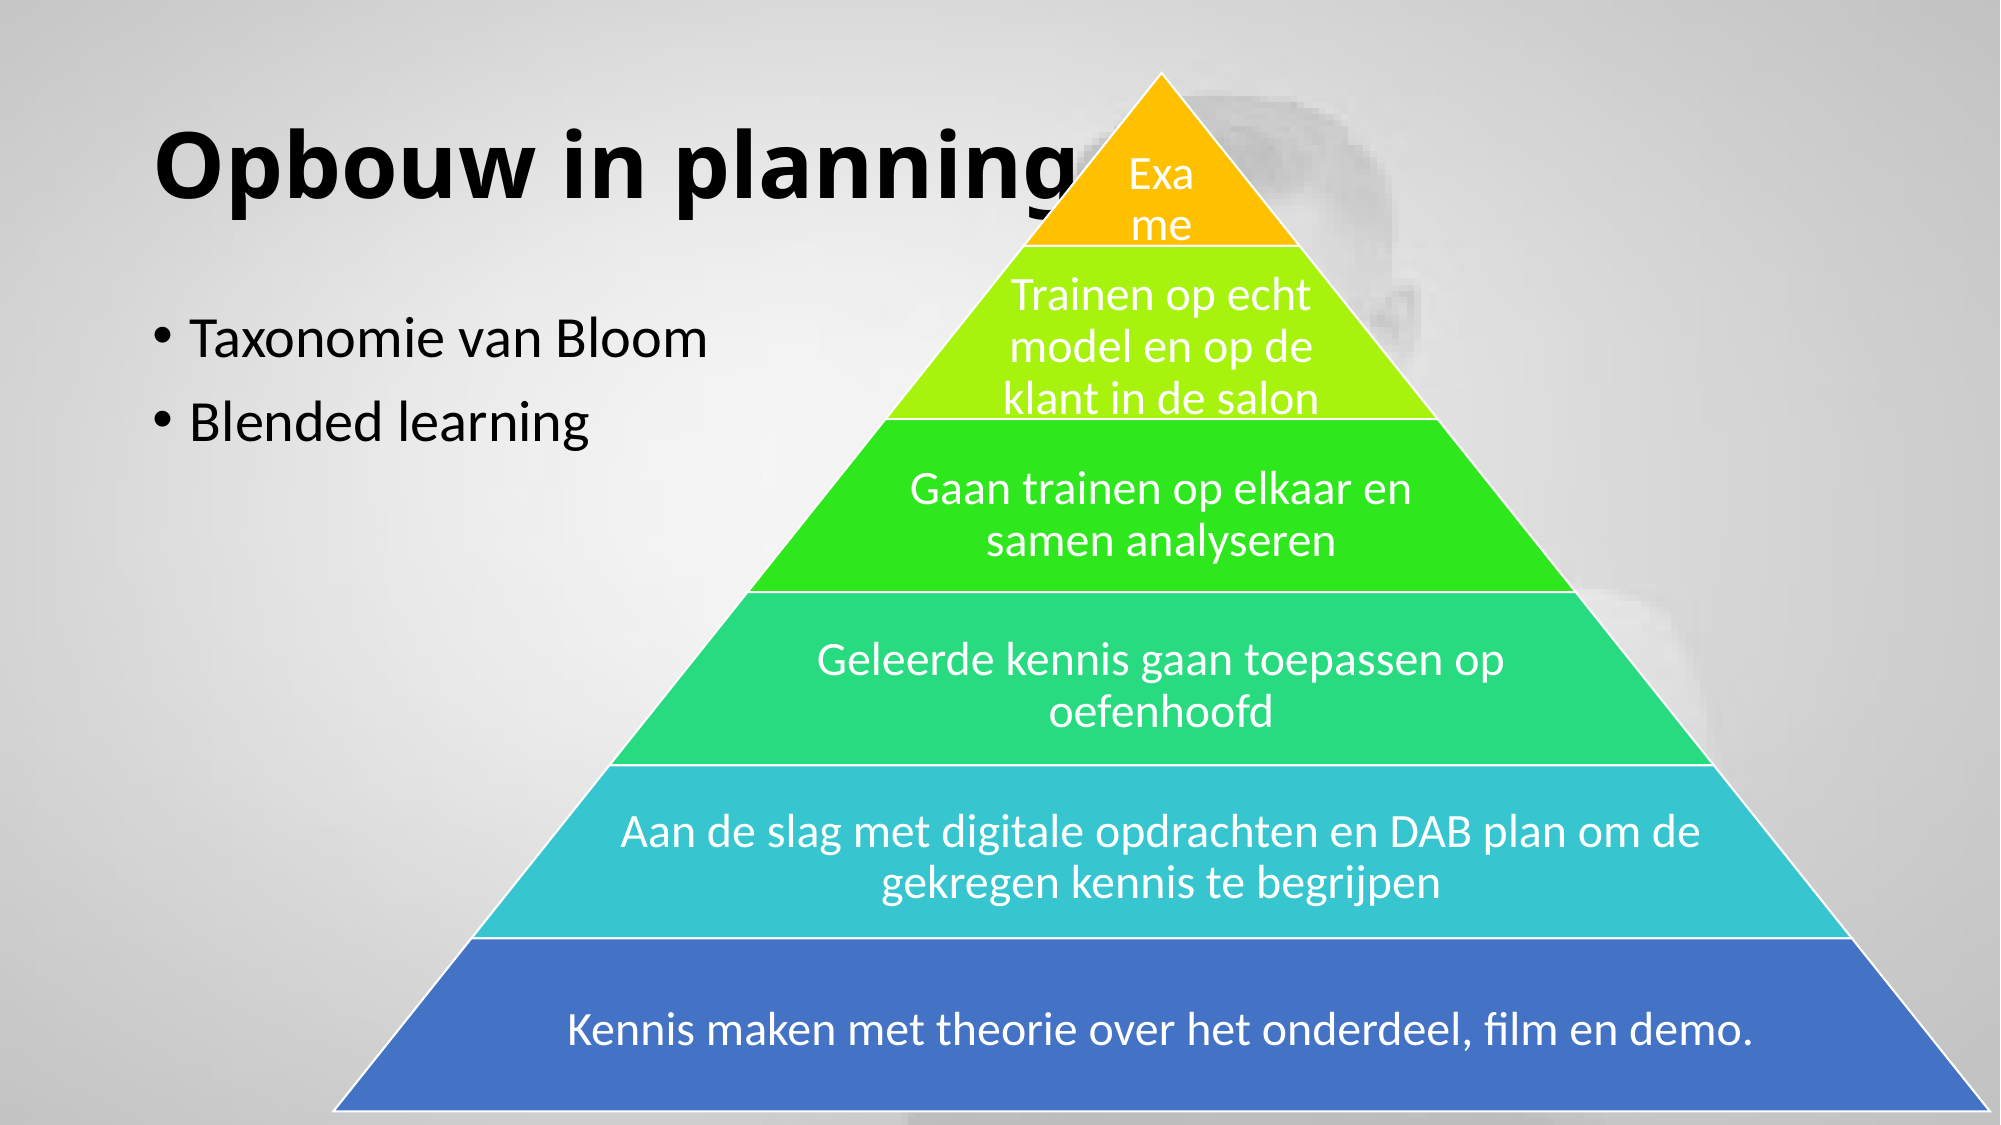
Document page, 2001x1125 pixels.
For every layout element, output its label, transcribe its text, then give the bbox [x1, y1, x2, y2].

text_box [333, 72, 1990, 1112]
title Opbouw in planning [137, 59, 1863, 278]
list Taxonomie van Bloom Blended learning [137, 299, 333, 1014]
